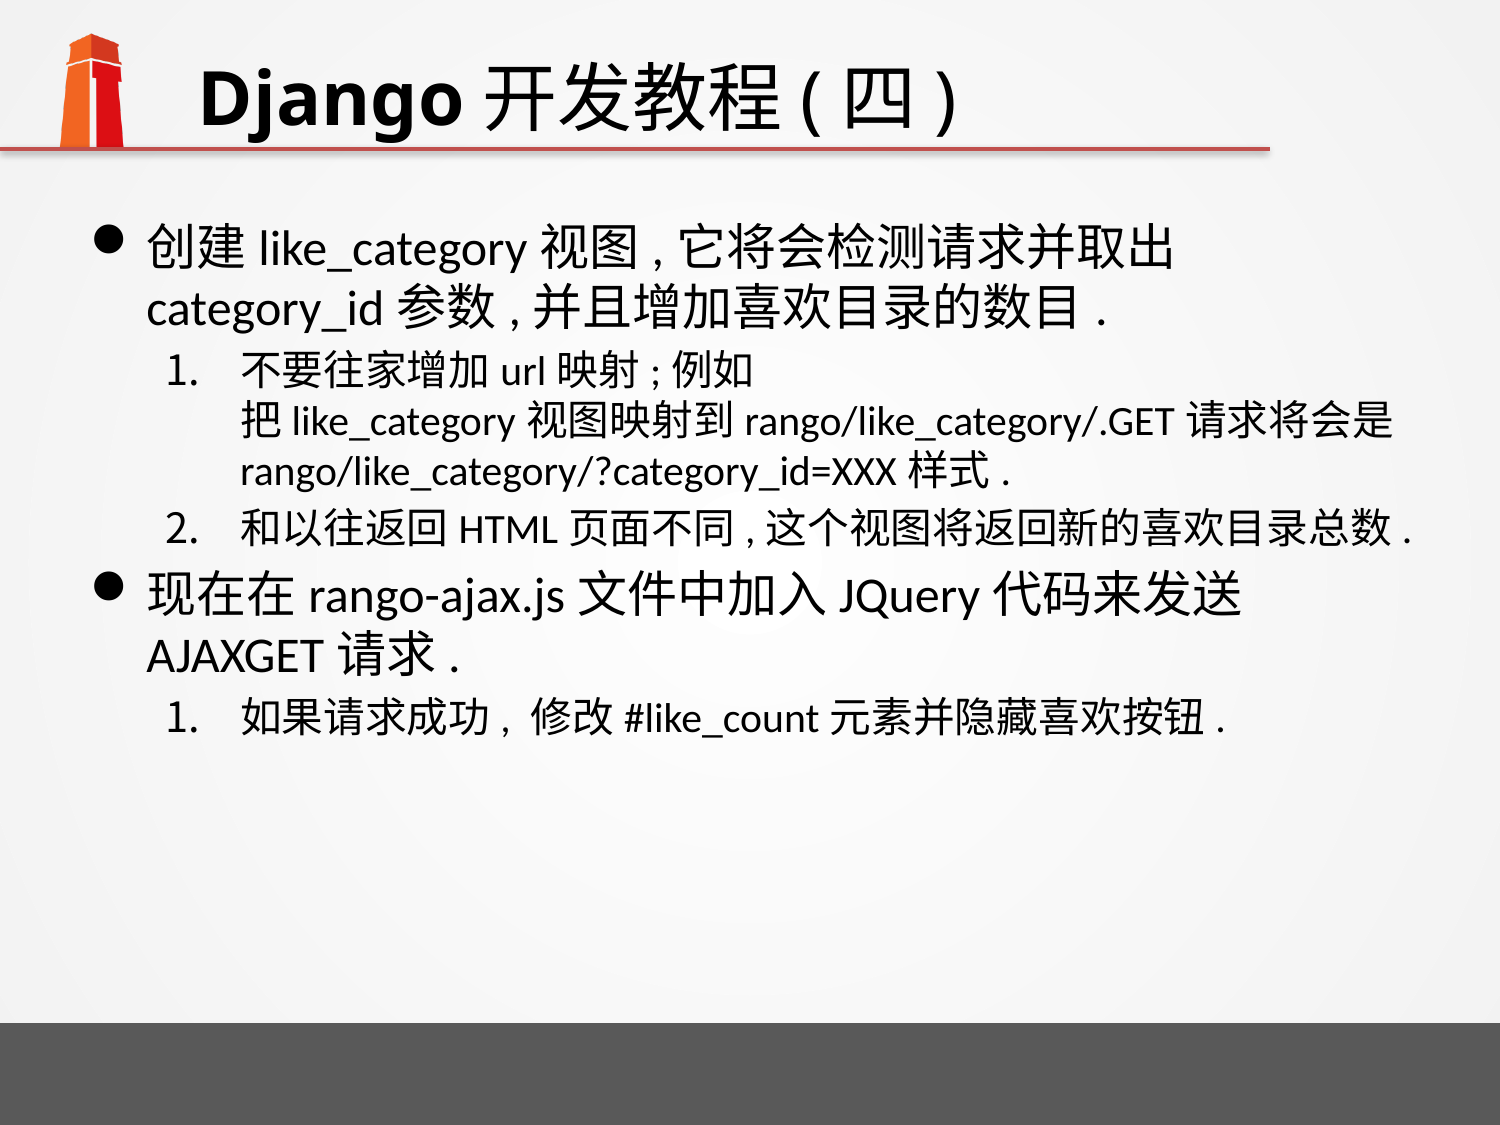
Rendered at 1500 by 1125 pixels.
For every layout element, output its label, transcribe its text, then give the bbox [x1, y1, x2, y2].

title Django开发教程(四) [183, 42, 1270, 149]
list 创建like_category视图,它将会检测请求并取出category_id参数,并且增加喜欢目录的数目. 不要往家增加url映射;例如 把like_category视图映射到rango/like_category/.GET请求将会是rango/like_category/?category_id=XXX样式. 和以往返回HTML页面不同,这个视图将返回新的喜欢目录总数. 现在在rango-ajax.js文件中加入JQuery代码来发送AJAXGET请求. 如果请求成功, 修改#like_count元素并隐藏喜欢按钮. [75, 208, 1425, 1005]
picture [16, 11, 166, 147]
